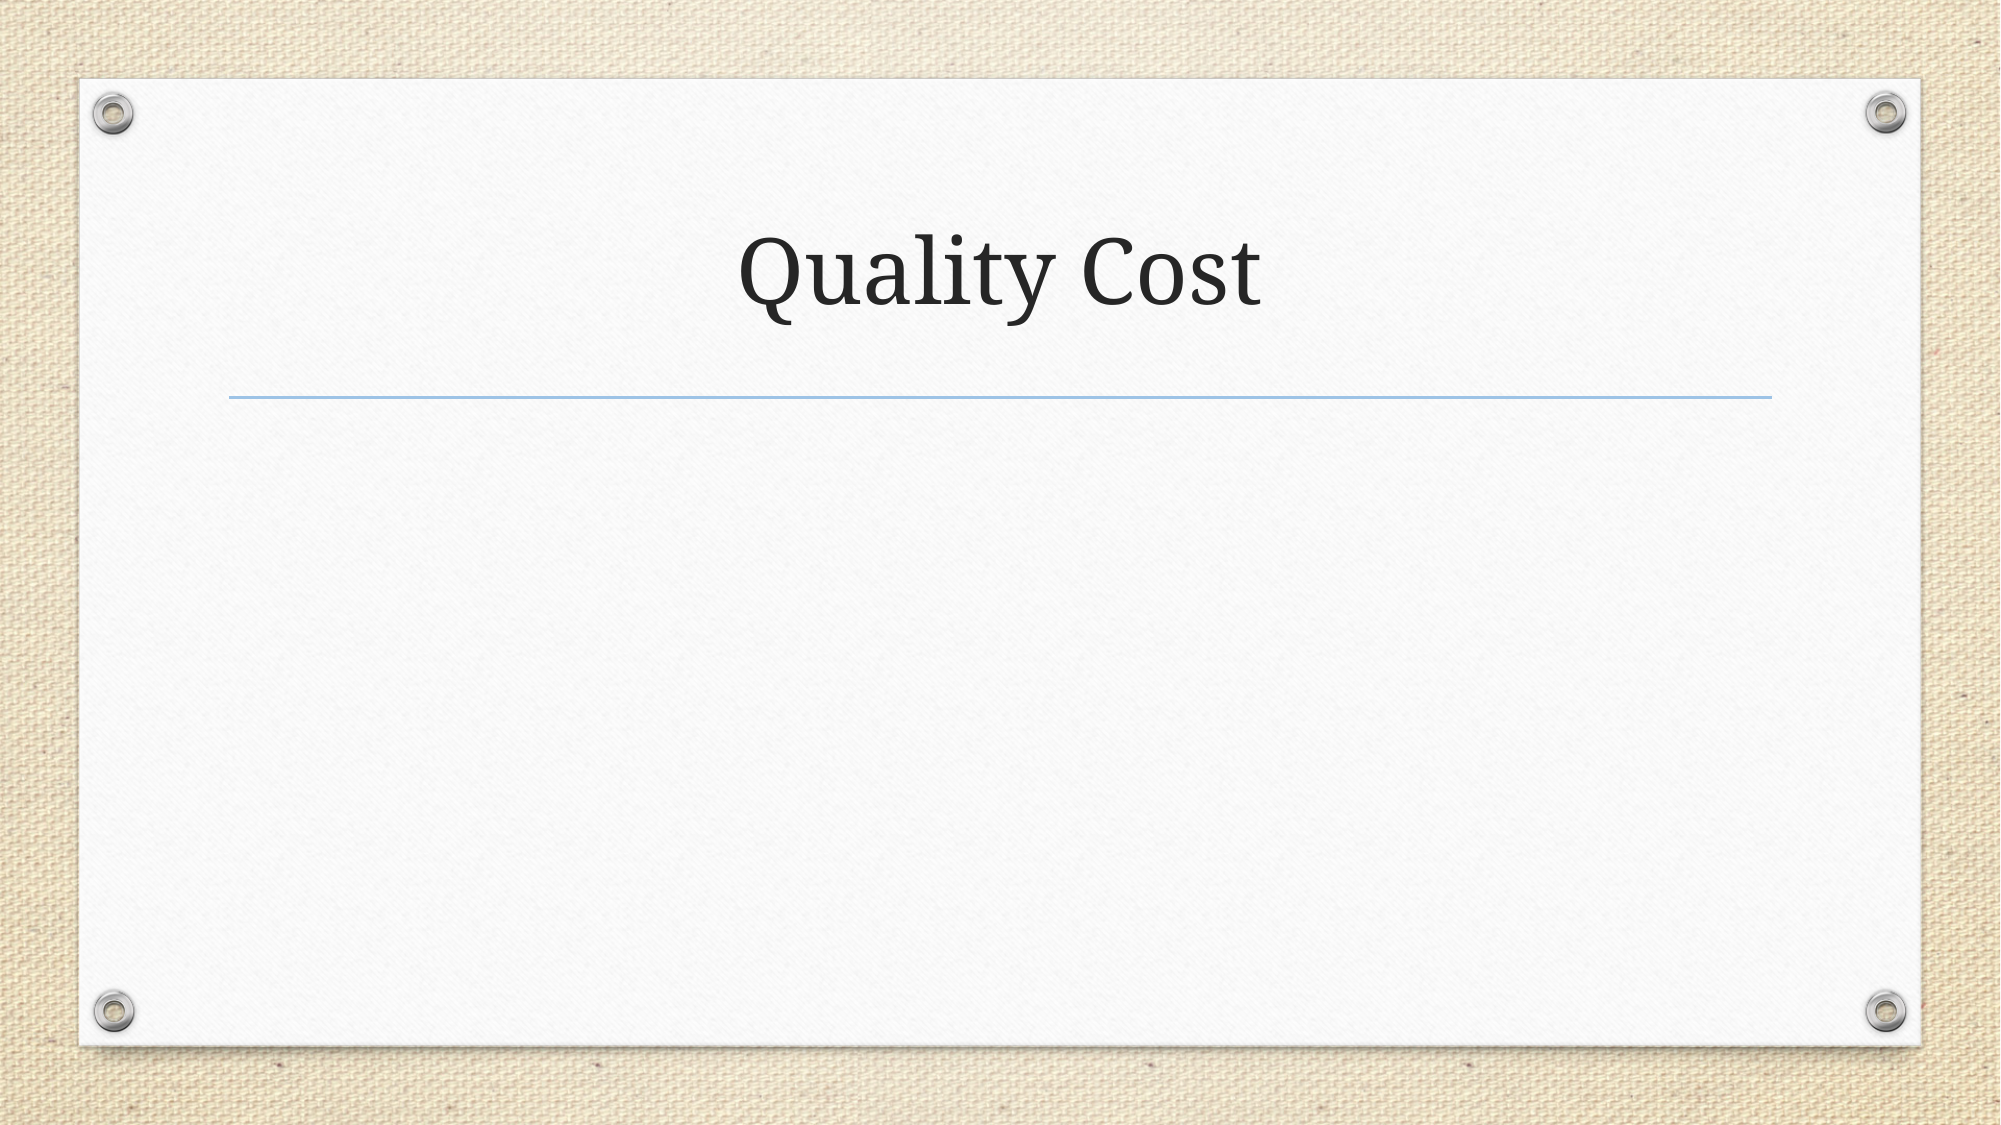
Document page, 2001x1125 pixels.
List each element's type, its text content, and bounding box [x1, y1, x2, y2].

title Quality Cost [212, 161, 1788, 375]
picture [0, 0, 2001, 1125]
